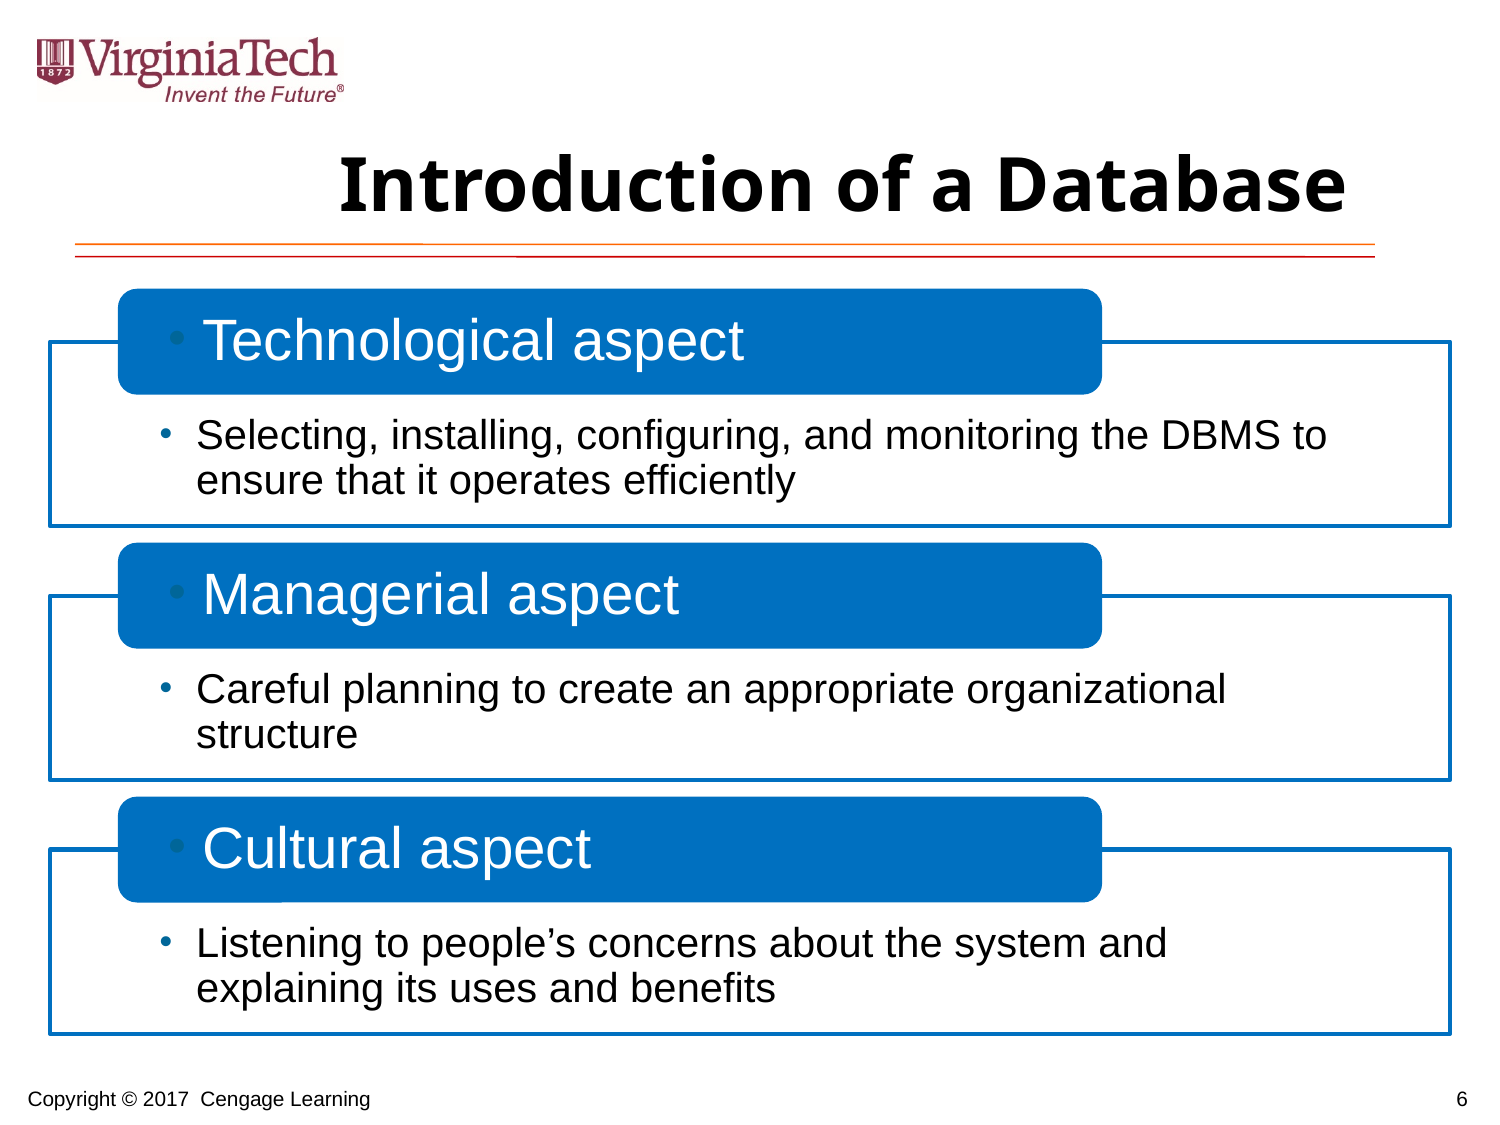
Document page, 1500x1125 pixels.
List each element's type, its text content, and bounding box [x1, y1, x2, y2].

picture [37, 37, 344, 102]
text_box Copyright © 2017 Cengage Learning [12, 1078, 488, 1116]
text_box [49, 287, 1451, 1038]
text_box 6 [1441, 1077, 1500, 1116]
title Introduction of a Database [275, 87, 1413, 275]
